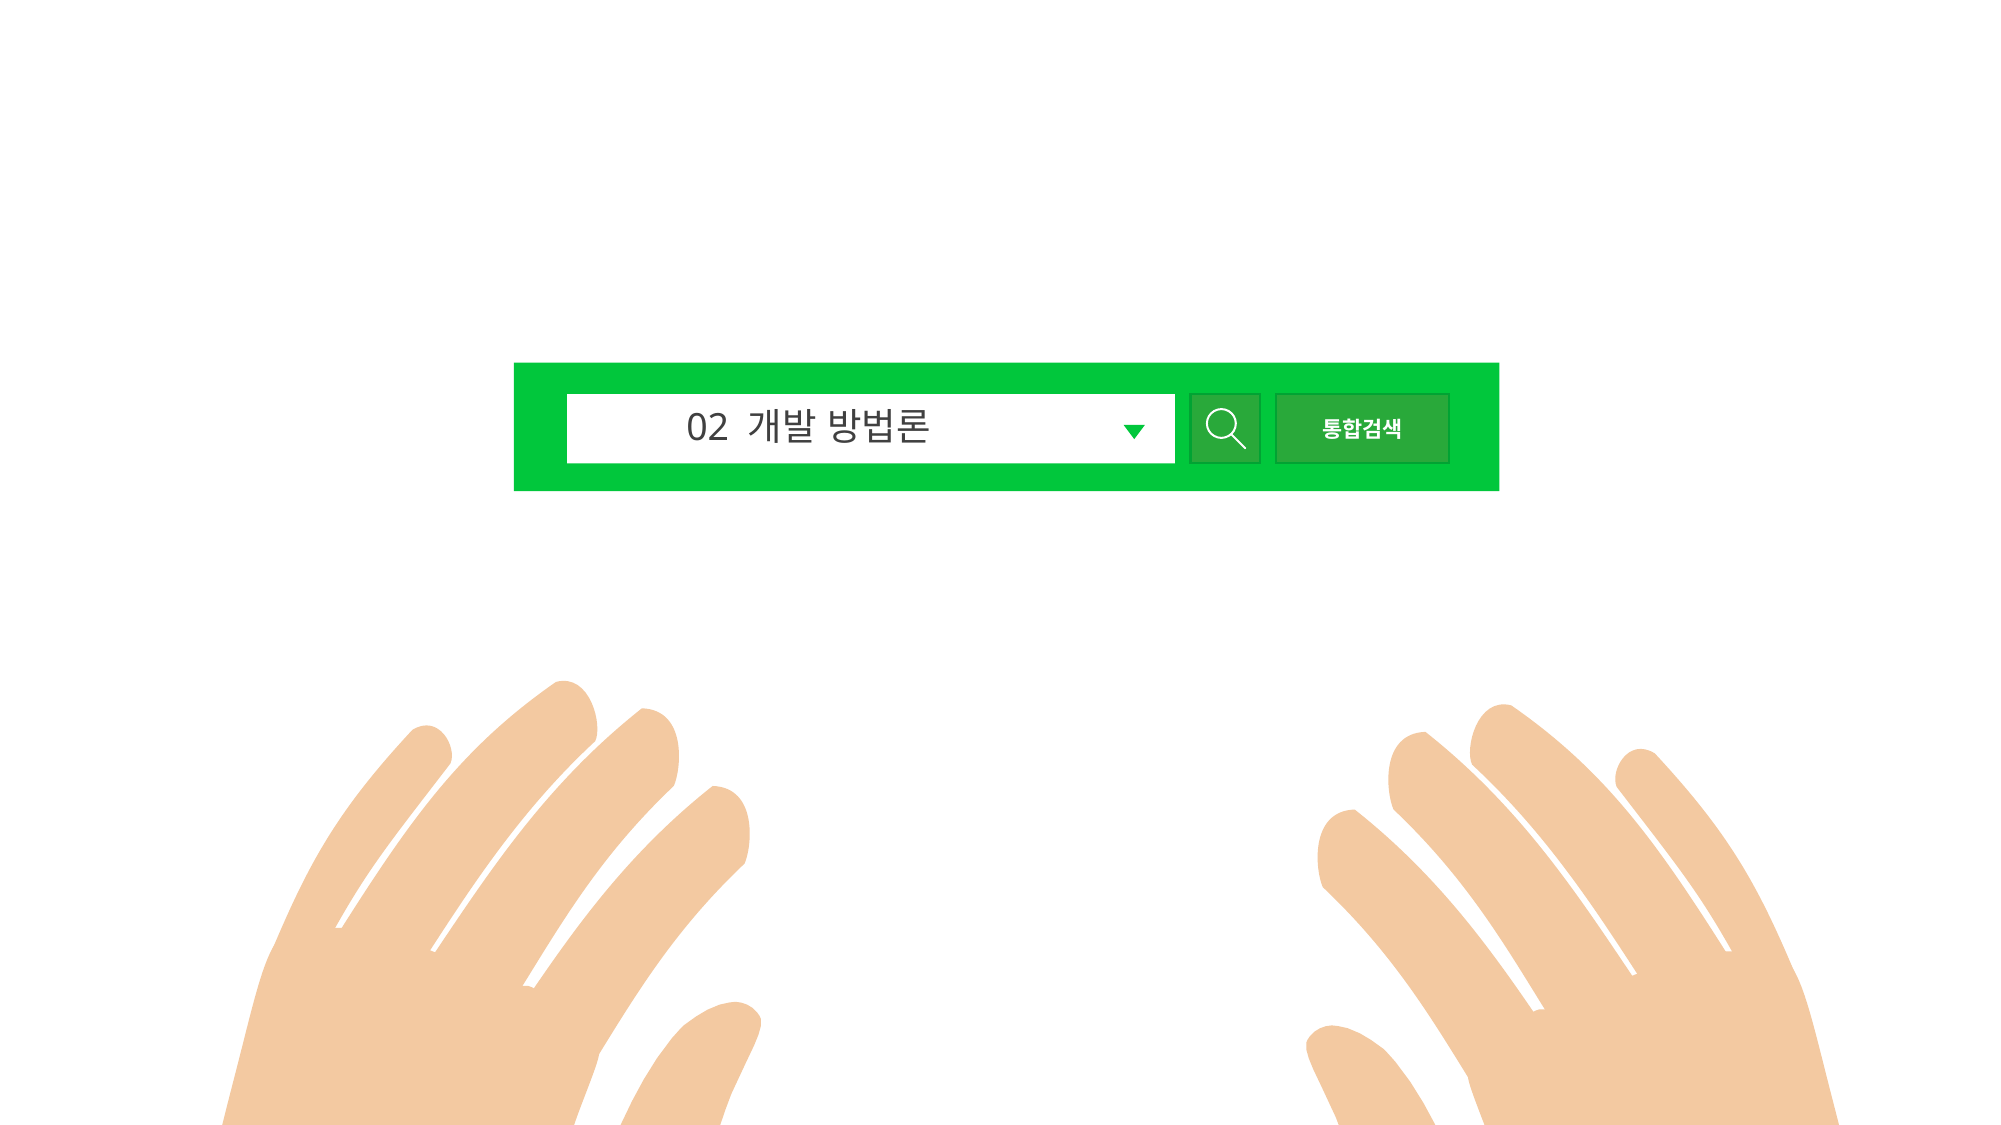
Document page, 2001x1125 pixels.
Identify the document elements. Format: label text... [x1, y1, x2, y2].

text_box [566, 393, 1176, 464]
text_box 통합검색 [1275, 393, 1450, 464]
text_box [1468, 703, 1726, 973]
text_box [1466, 947, 1841, 1125]
text_box [534, 784, 751, 1053]
text_box [274, 724, 453, 941]
text_box [1121, 423, 1147, 441]
text_box [1387, 730, 1633, 1008]
text_box [1316, 808, 1534, 1076]
text_box [1614, 747, 1794, 966]
text_box [435, 707, 681, 984]
text_box [513, 362, 1500, 492]
text_box 02 개발 방법론 [661, 395, 1039, 456]
text_box [221, 923, 601, 1125]
text_box [620, 1001, 761, 1125]
text_box [341, 679, 599, 949]
text_box [1306, 1025, 1436, 1125]
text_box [1190, 393, 1260, 463]
